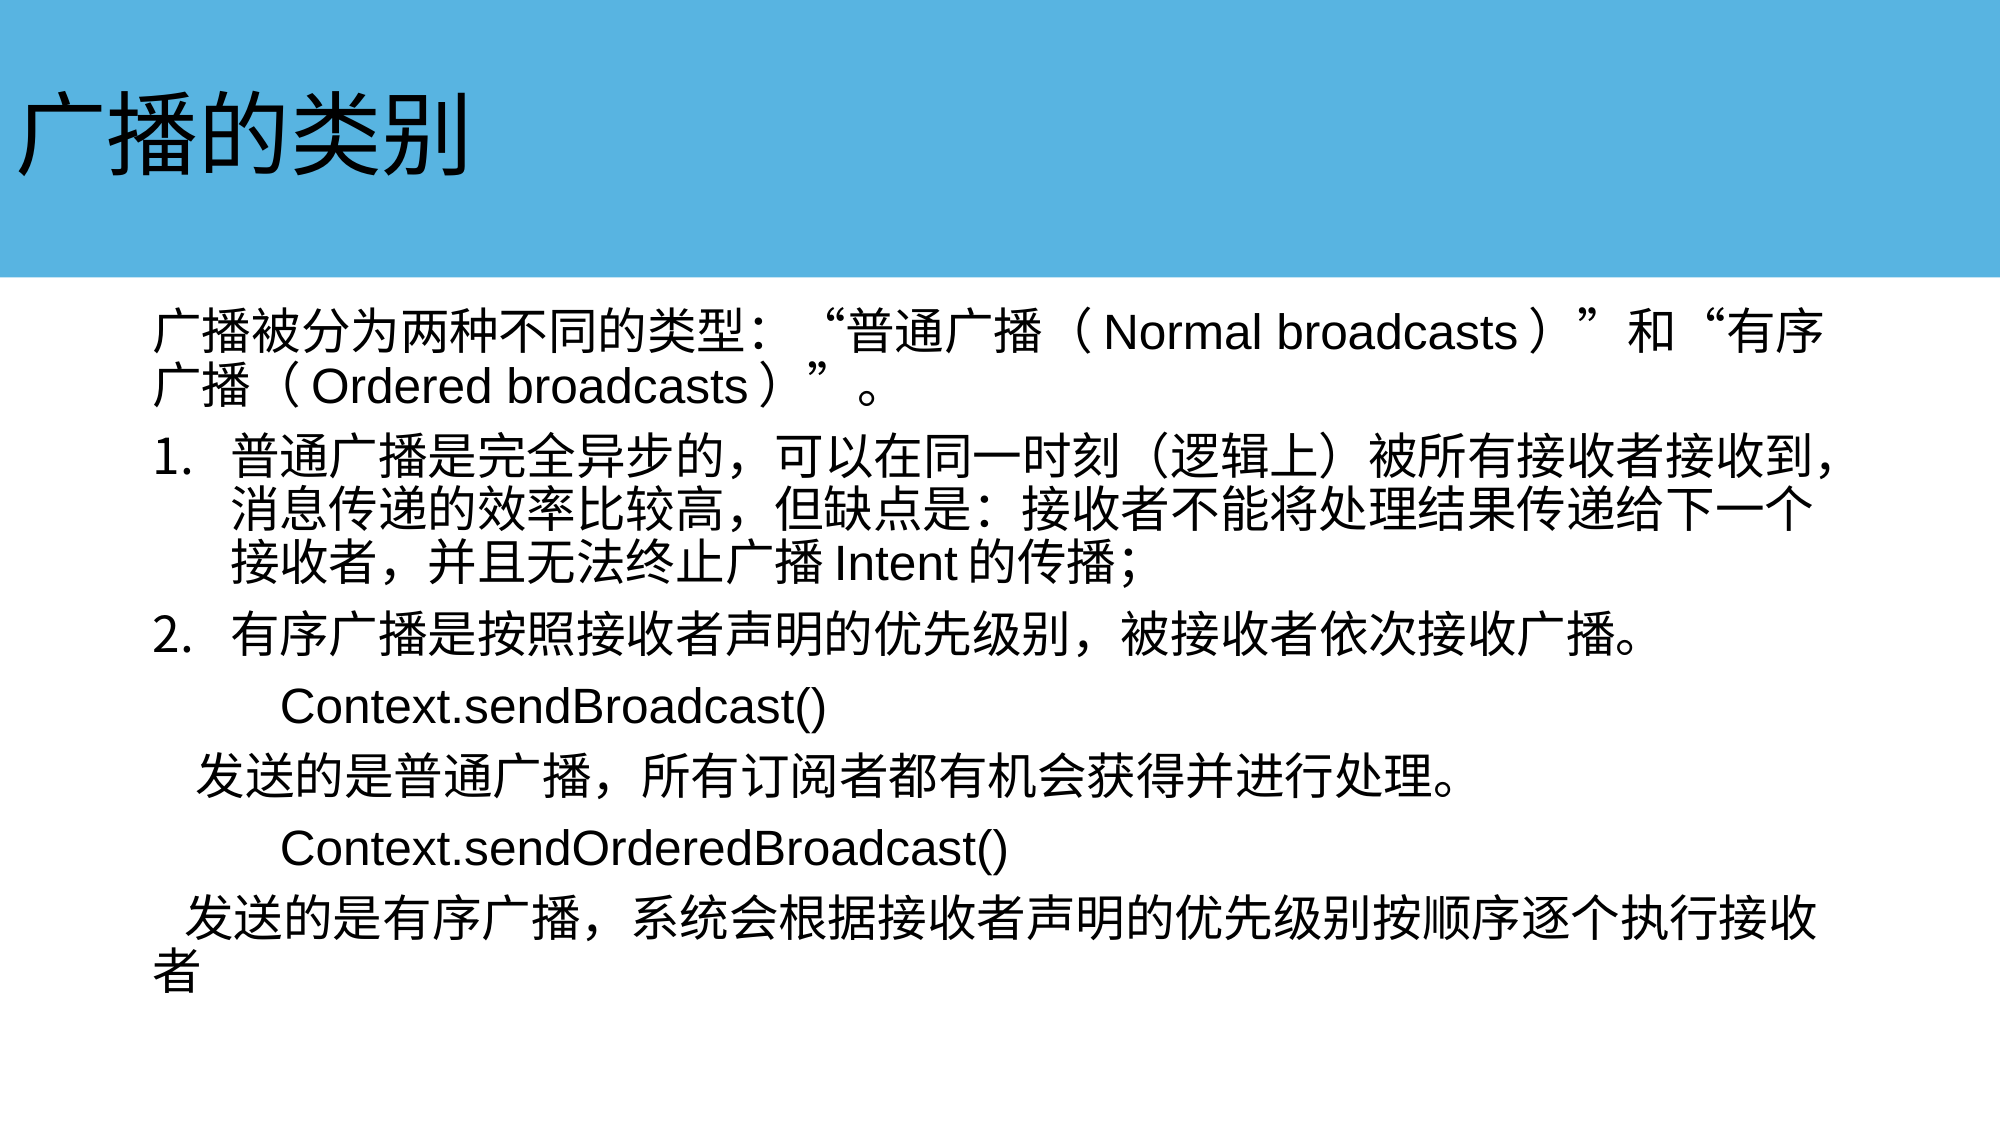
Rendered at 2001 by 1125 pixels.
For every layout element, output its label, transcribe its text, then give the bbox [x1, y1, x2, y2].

list 广播被分为两种不同的类型：“普通广播（Normal broadcasts）”和“有序广播（Ordered broadcasts）”。 普通广播是完全异步的，可以在同一时刻（逻辑上）被所有接收者接收到，消息传递的效率比较高，但缺点是：接收者不能将处理结果传递给下一个接收者，并且无法终止广播Intent的传播； 有序广播是按照接收者声明的优先级别，被接收者依次接收广播。 Context.sendBroadcast() 发送的是普通广播，所有订阅者都有机会获得并进行处理。 Context.sendOrderedBroadcast() 发送的是有序广播，系统会根据接收者声明的优先级别按顺序逐个执行接收者 [137, 299, 1863, 1014]
title 广播的类别 [0, 0, 2000, 278]
